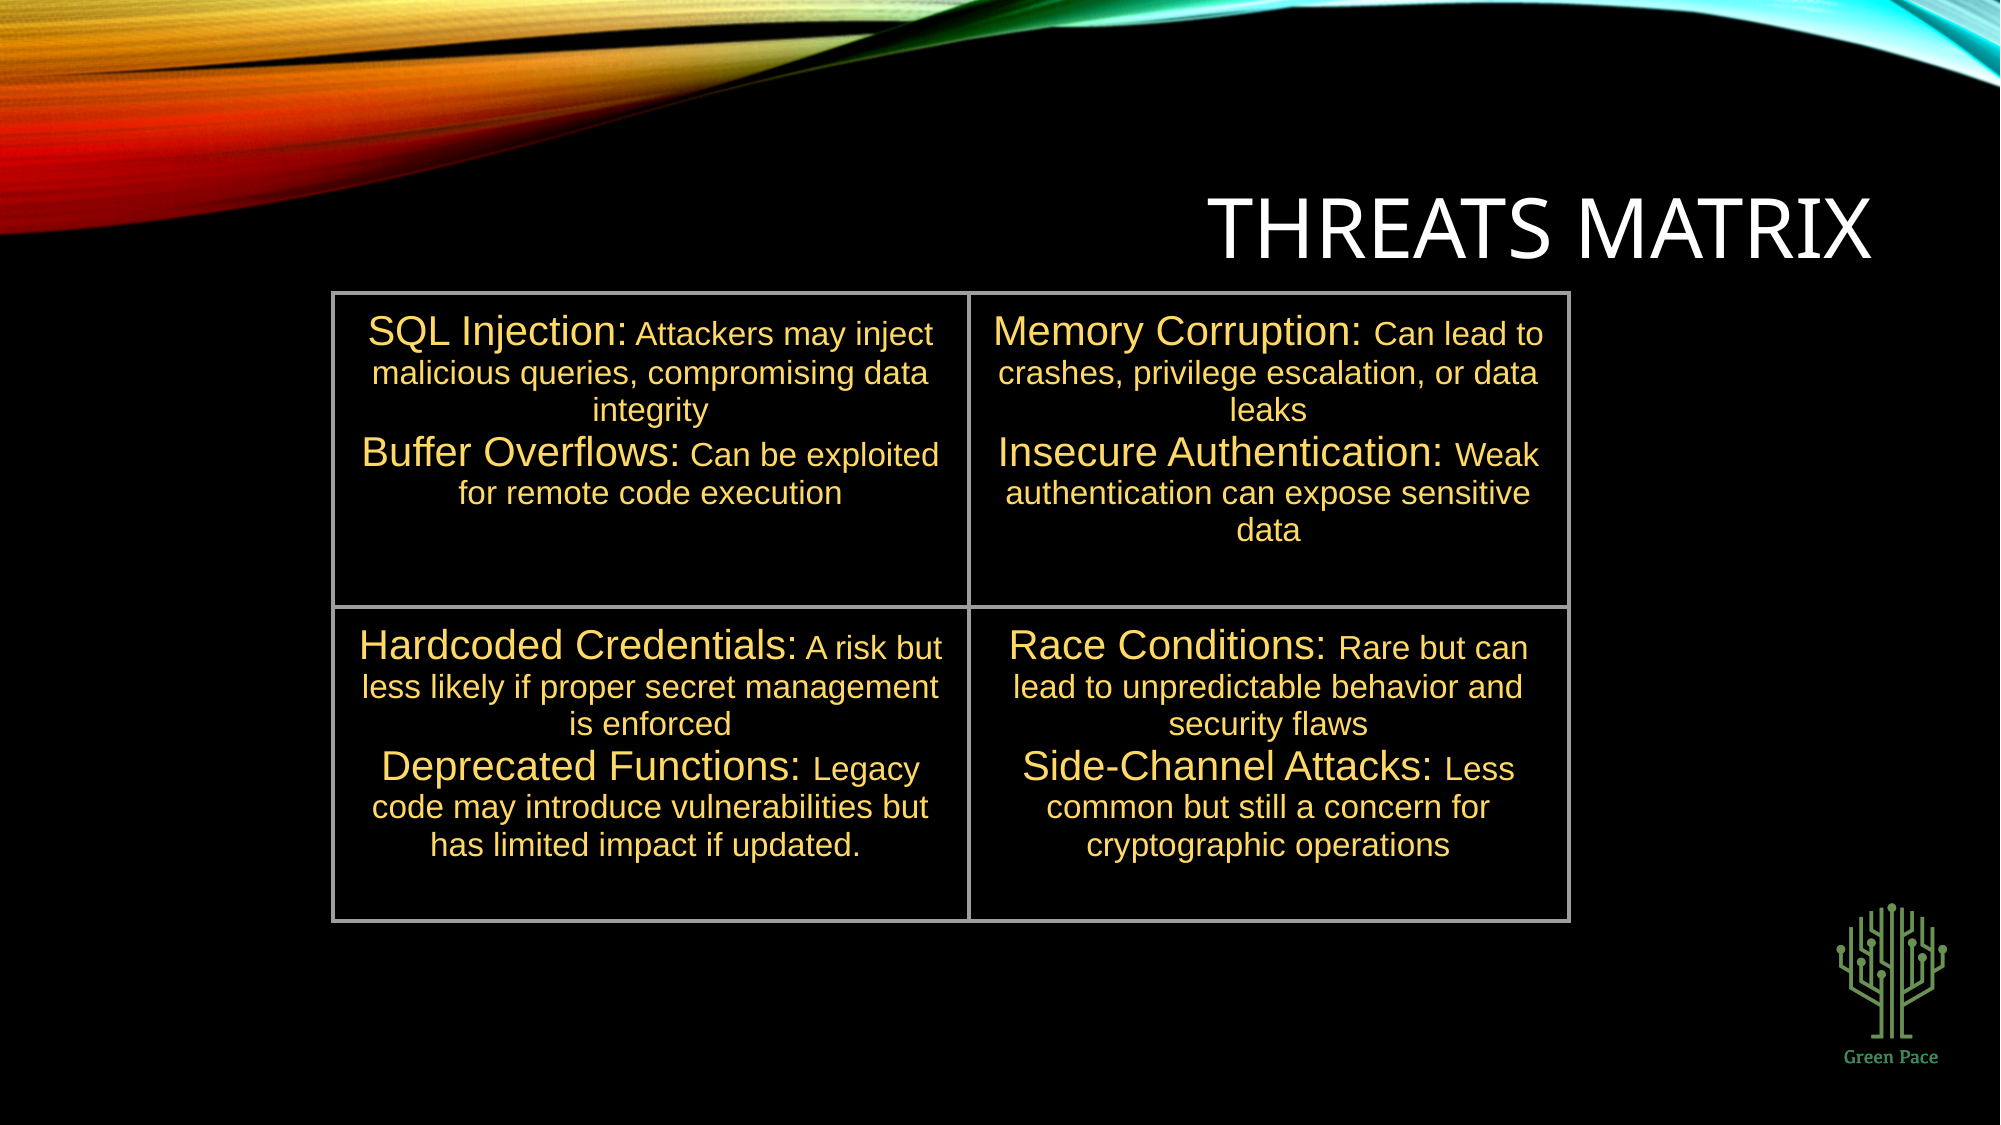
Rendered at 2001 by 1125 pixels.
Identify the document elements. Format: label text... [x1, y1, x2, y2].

table_header Memory Corruption: Can lead to crashes, privilege escalation, or data leaks Insecure Authentication: Weak authentication can expose sensitive data [971, 295, 1567, 605]
title THREATS MATRIX [474, 125, 1888, 338]
table_header SQL Injection: Attackers may inject malicious queries, compromising data integrity Buffer Overflows: Can be exploited for remote code execution [335, 295, 967, 605]
picture [1817, 892, 1964, 1082]
picture [0, 0, 2000, 237]
table_cell Race Conditions: Rare but can lead to unpredictable behavior and security flaws Side-Channel Attacks: Less common but still a concern for cryptographic operations [971, 609, 1567, 919]
table_cell Hardcoded Credentials: A risk but less likely if proper secret management is enforced Deprecated Functions: Legacy code may introduce vulnerabilities but has limited impact if updated. [335, 609, 967, 919]
